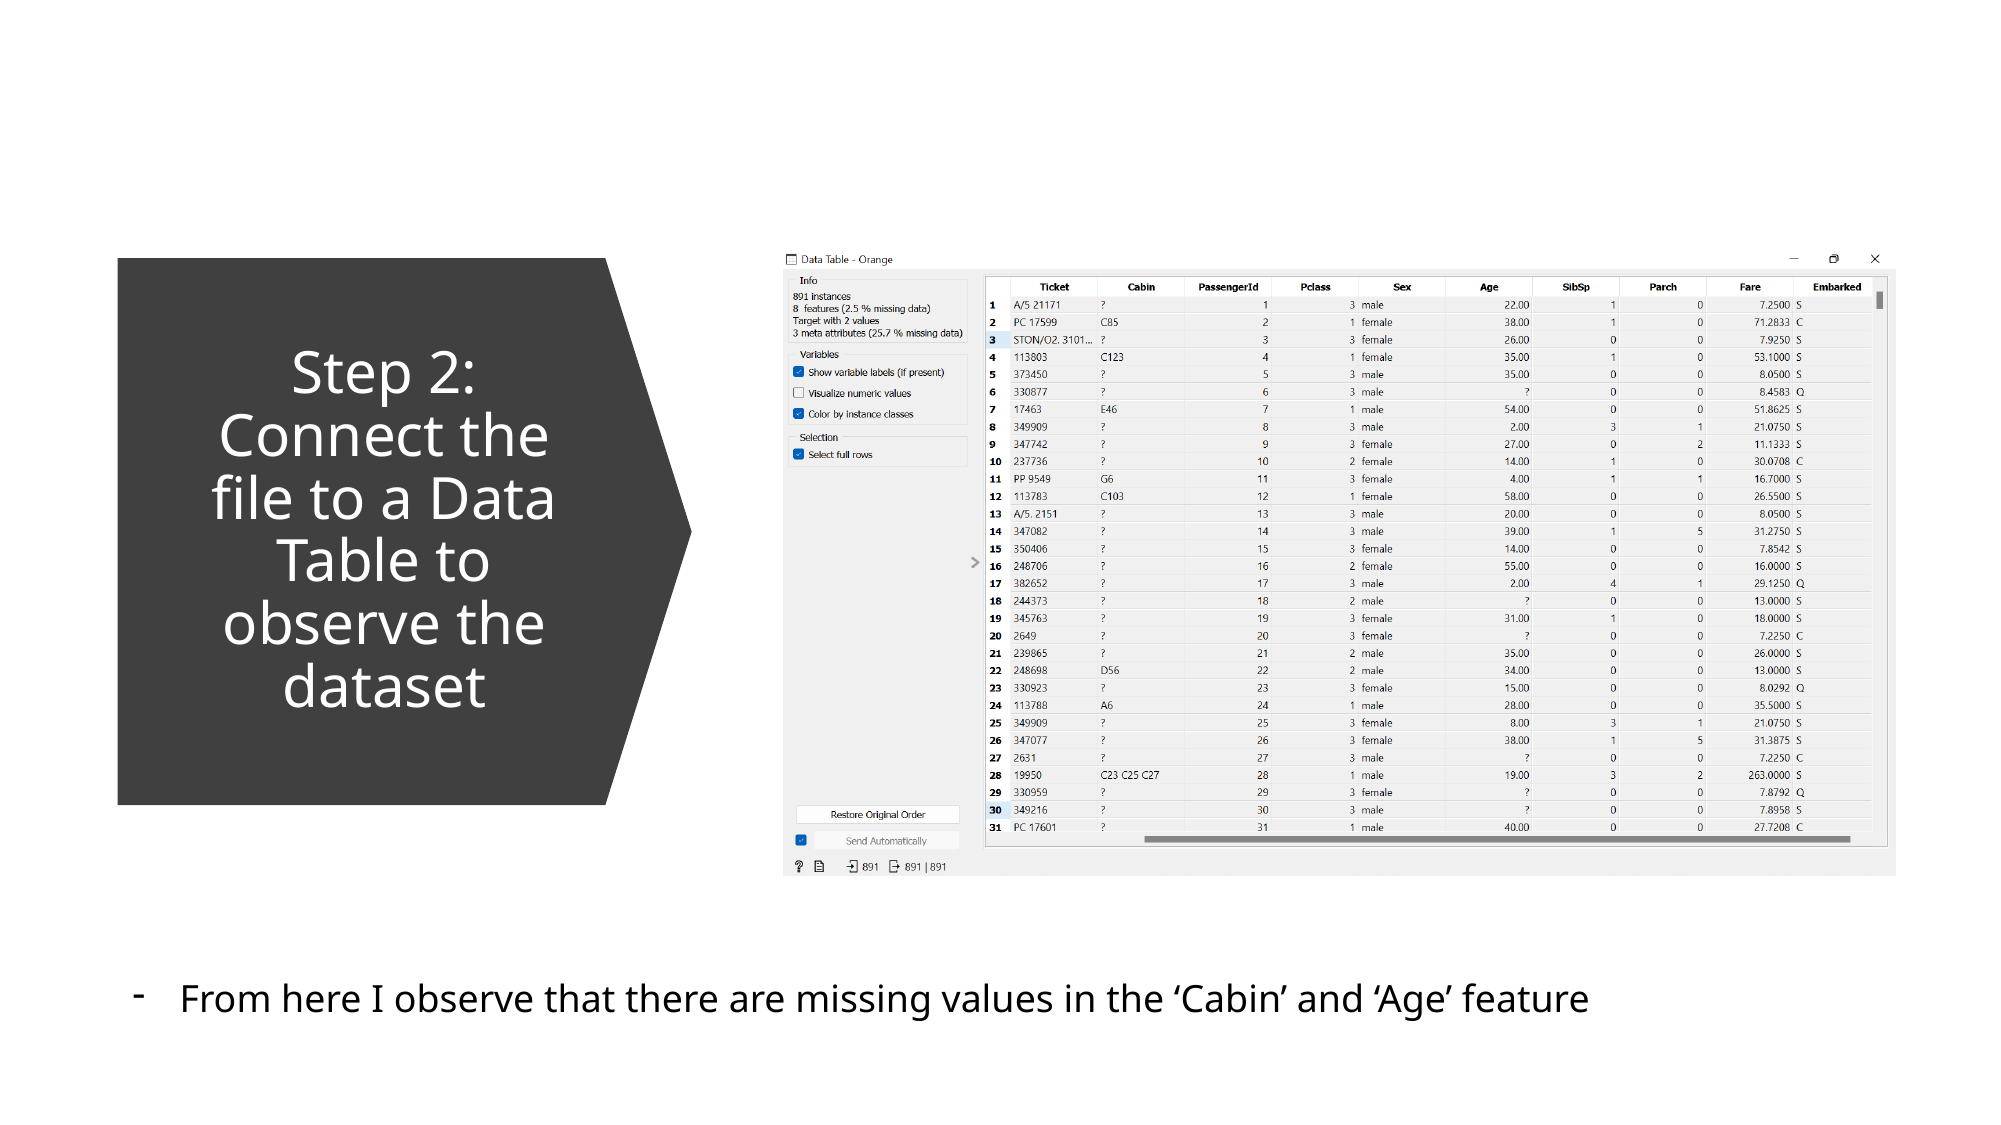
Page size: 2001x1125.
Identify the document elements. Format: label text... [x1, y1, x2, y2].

text_box From here I observe that there are missing values in the ‘Cabin’ and ‘Age’ feature [117, 946, 1675, 1096]
picture [783, 249, 1896, 876]
title Step 2: Connect the file to a Data Table to observe the dataset [168, 322, 601, 741]
text_box [116, 257, 693, 807]
